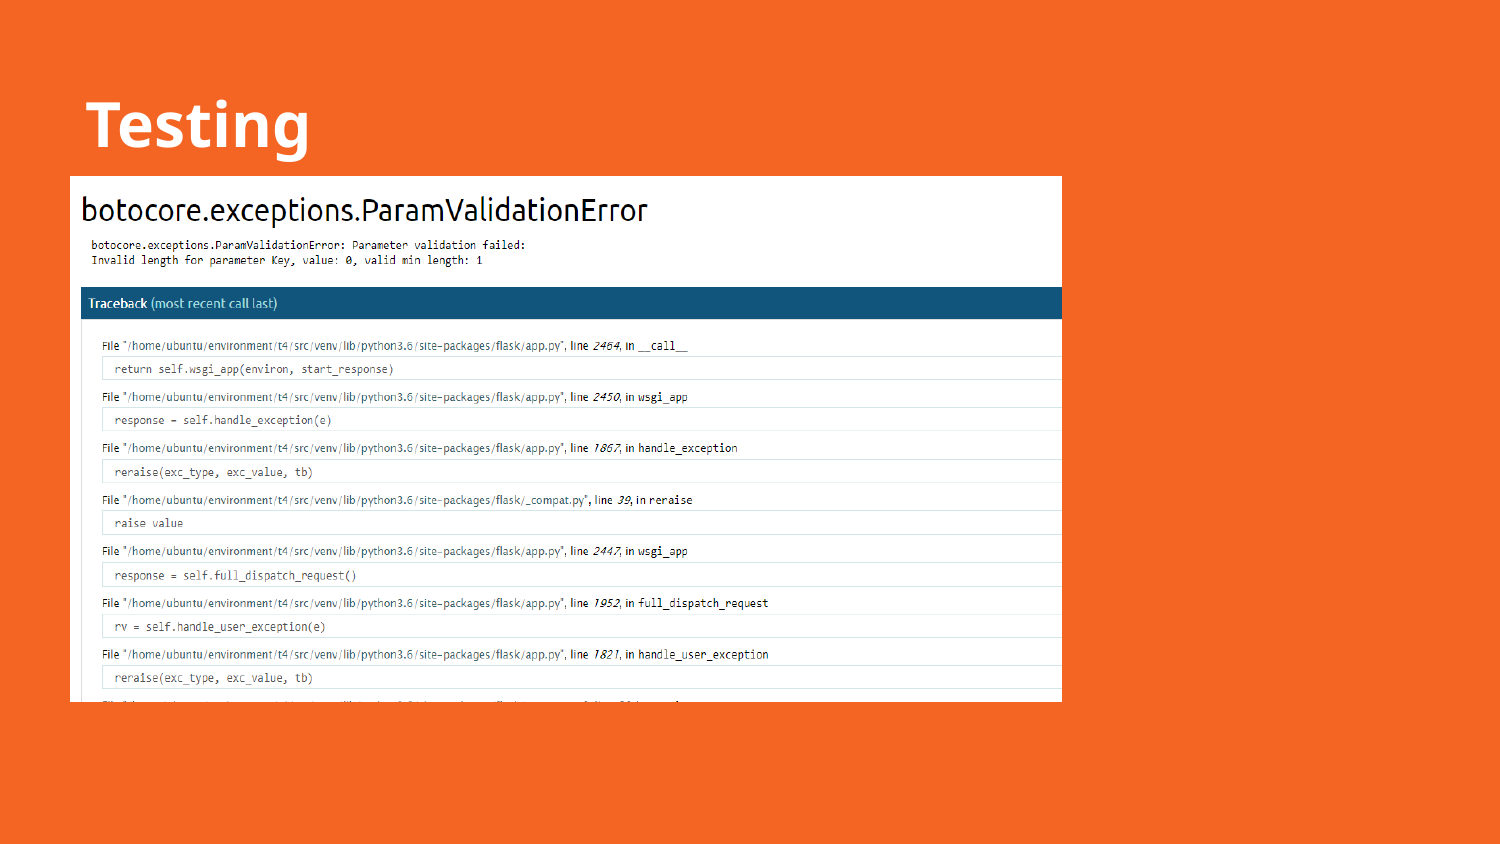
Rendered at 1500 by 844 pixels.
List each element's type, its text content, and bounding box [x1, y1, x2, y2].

text_box Testing [70, 70, 719, 175]
picture [70, 176, 1063, 702]
